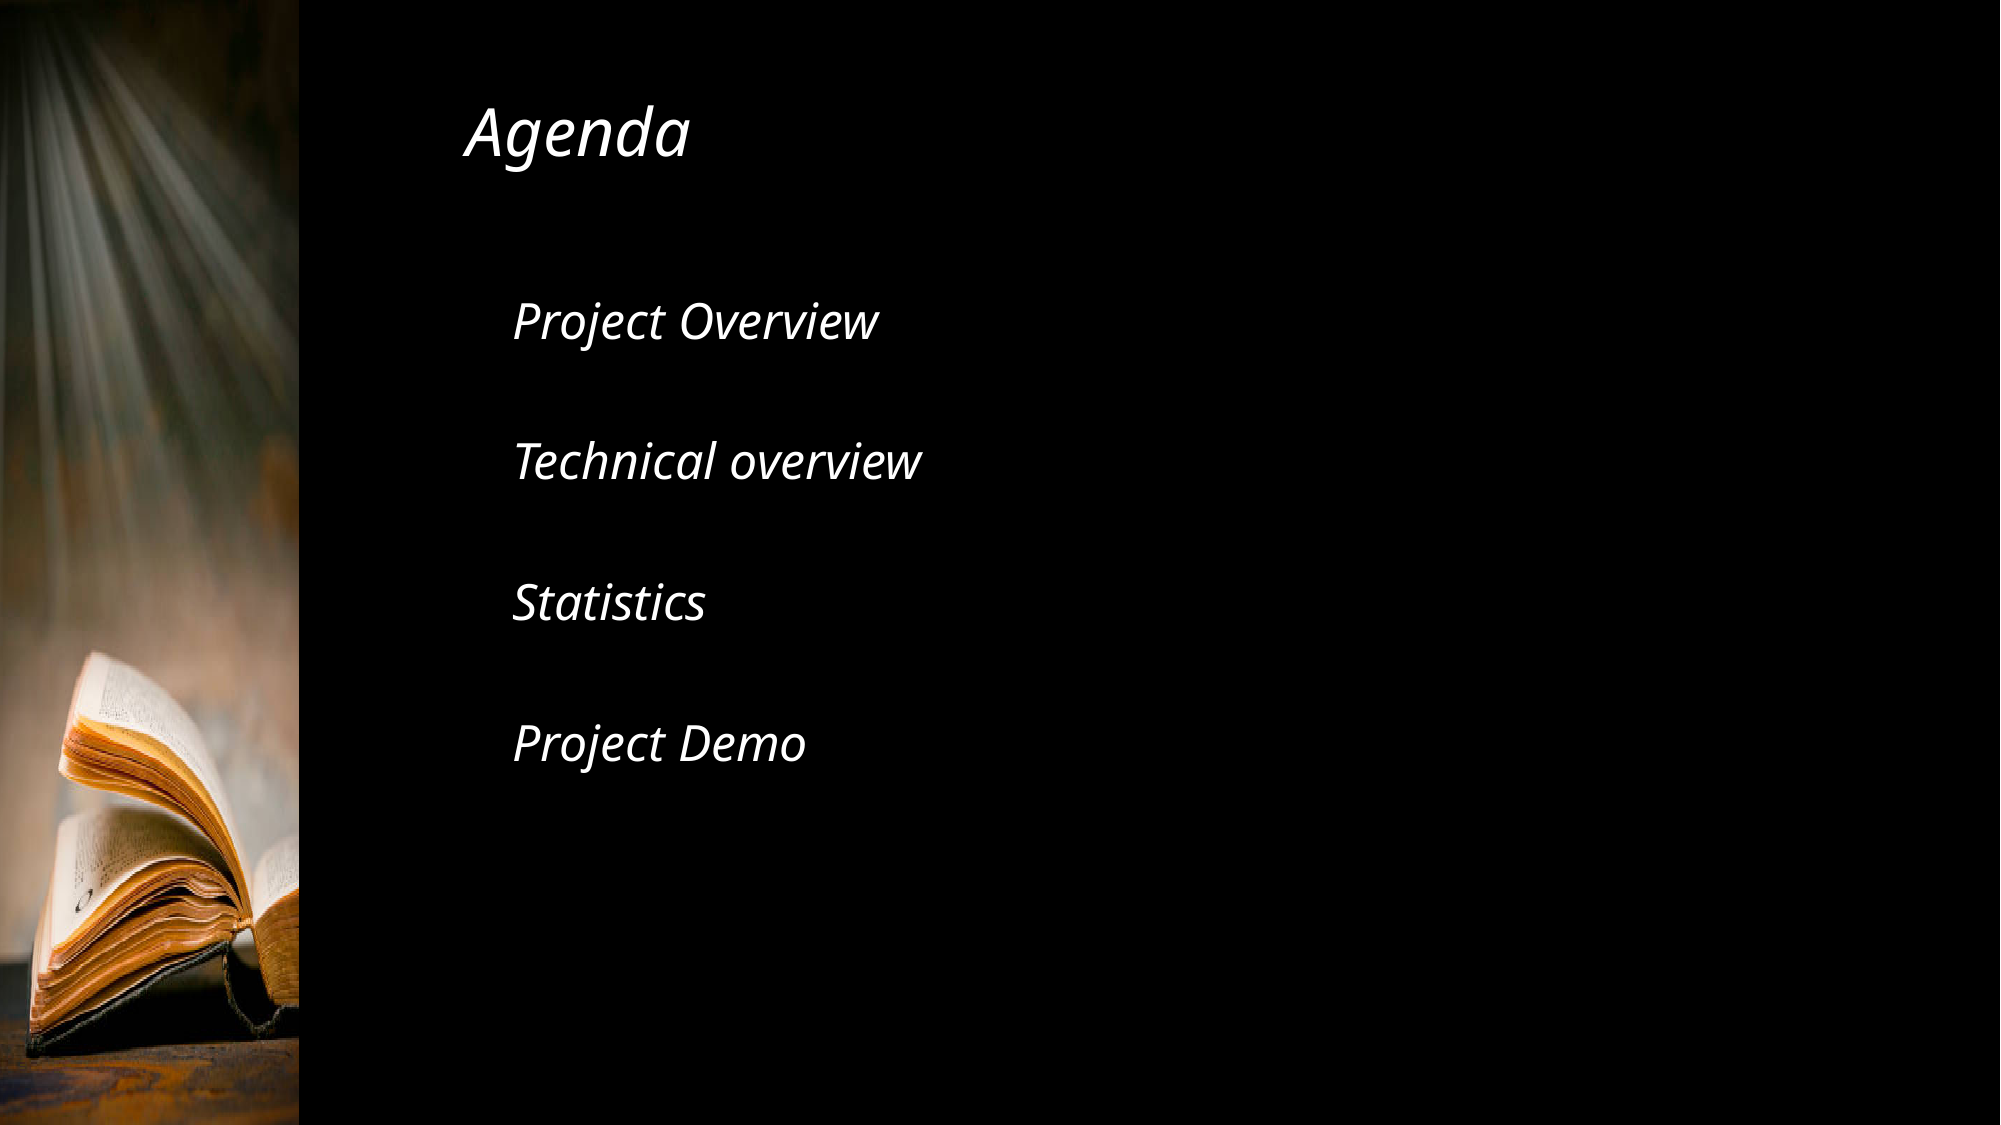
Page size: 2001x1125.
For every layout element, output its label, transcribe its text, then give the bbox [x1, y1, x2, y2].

text_box Project Overview Technical overview Statistics Project Demo [497, 140, 1179, 779]
picture [0, 0, 300, 1125]
text_box Agenda [452, 82, 713, 178]
